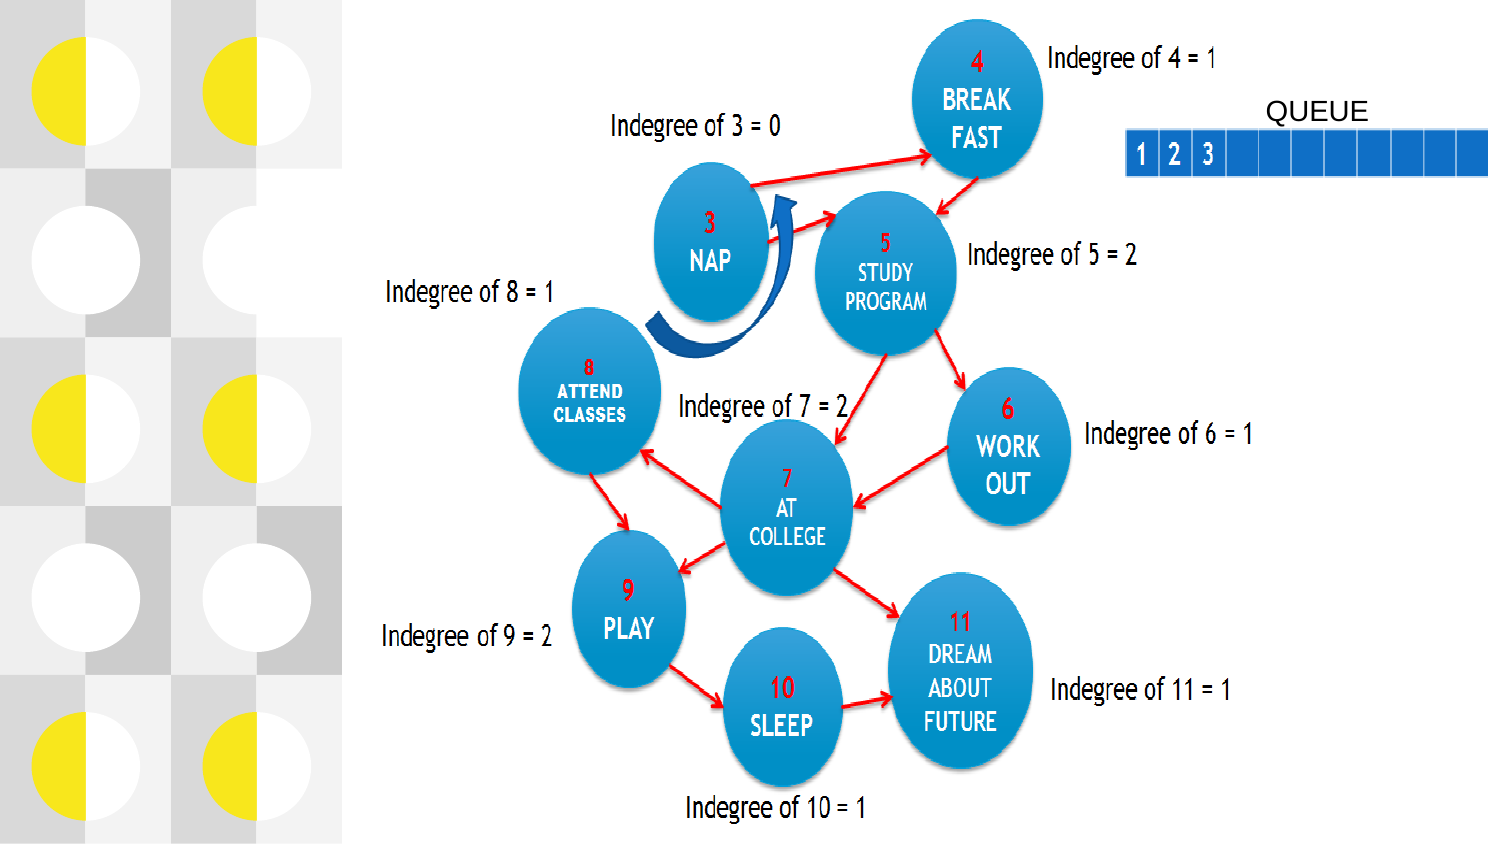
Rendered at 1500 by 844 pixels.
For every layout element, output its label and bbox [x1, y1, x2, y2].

picture [351, 17, 1500, 834]
